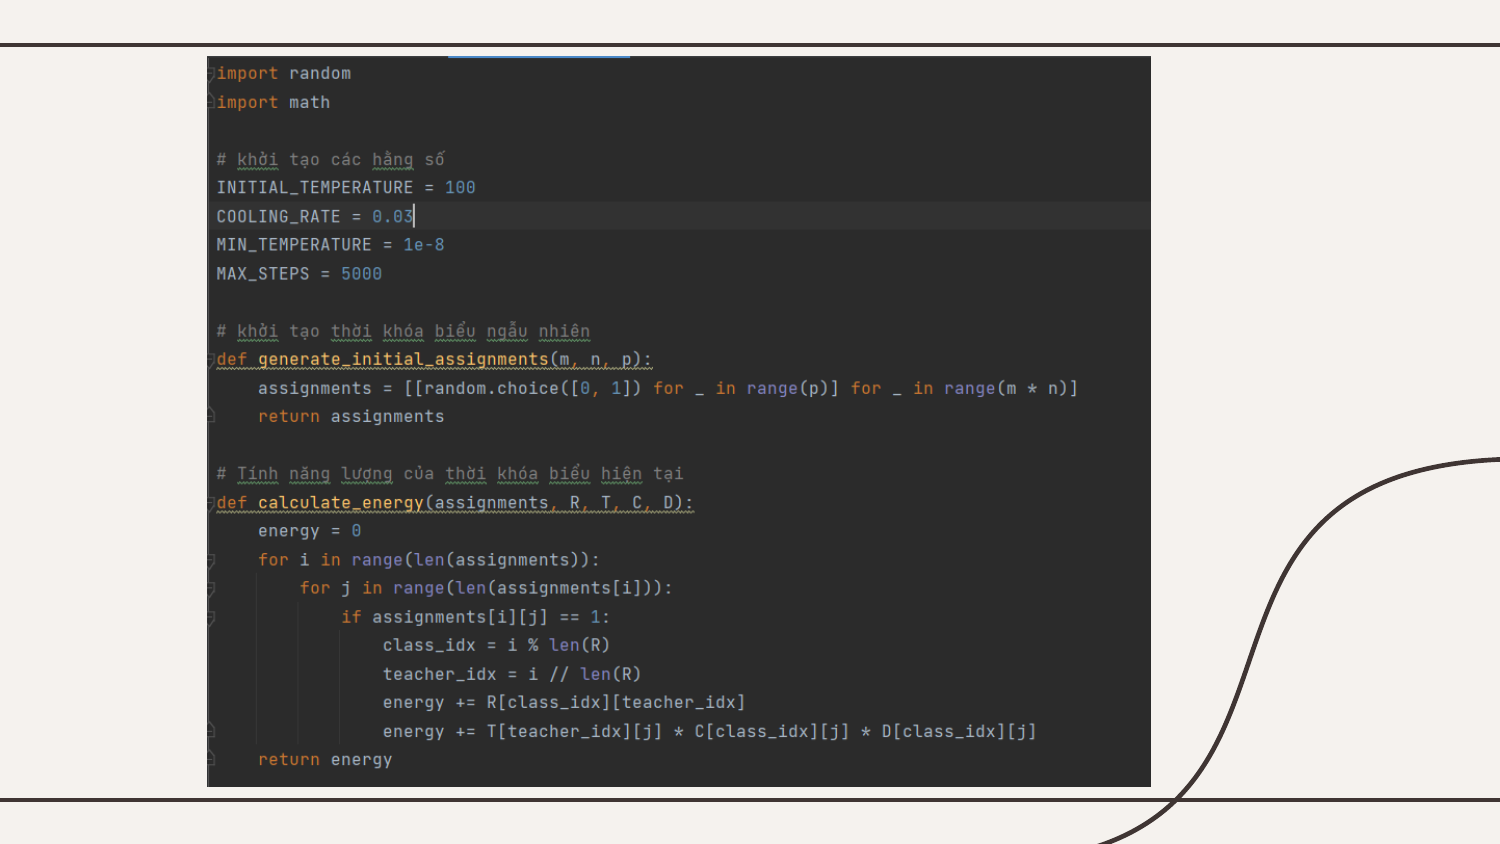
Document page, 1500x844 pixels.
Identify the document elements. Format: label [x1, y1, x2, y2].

picture [207, 56, 1151, 788]
